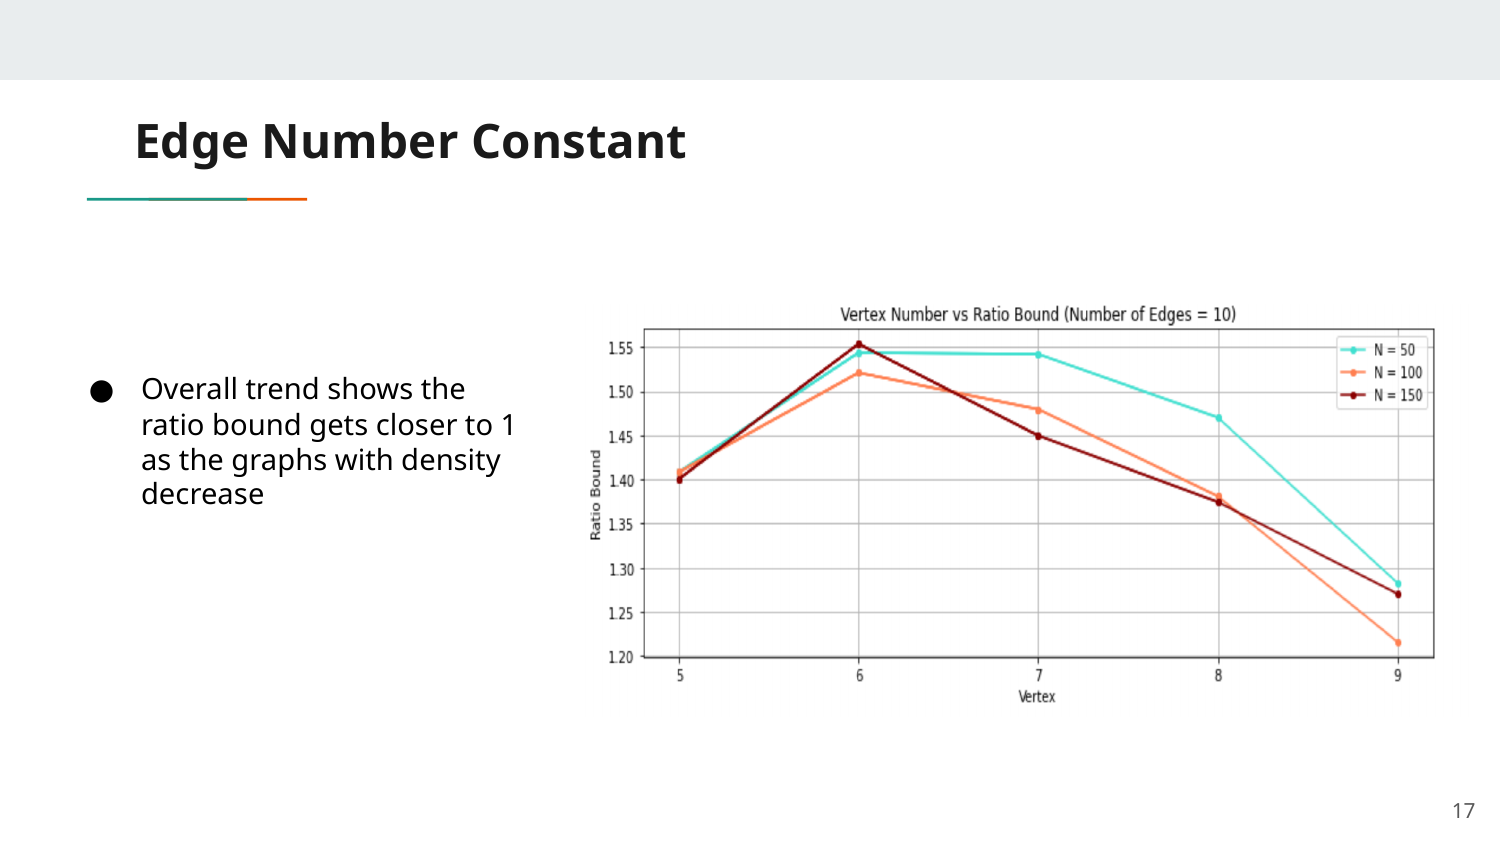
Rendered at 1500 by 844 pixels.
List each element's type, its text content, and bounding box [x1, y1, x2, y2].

title Edge Number Constant [119, 95, 1381, 184]
picture [577, 303, 1470, 717]
slide_number ‹#› [1400, 779, 1491, 844]
text_box Overall trend shows the ratio bound gets closer to 1 as the graphs with density decrease [51, 355, 545, 526]
